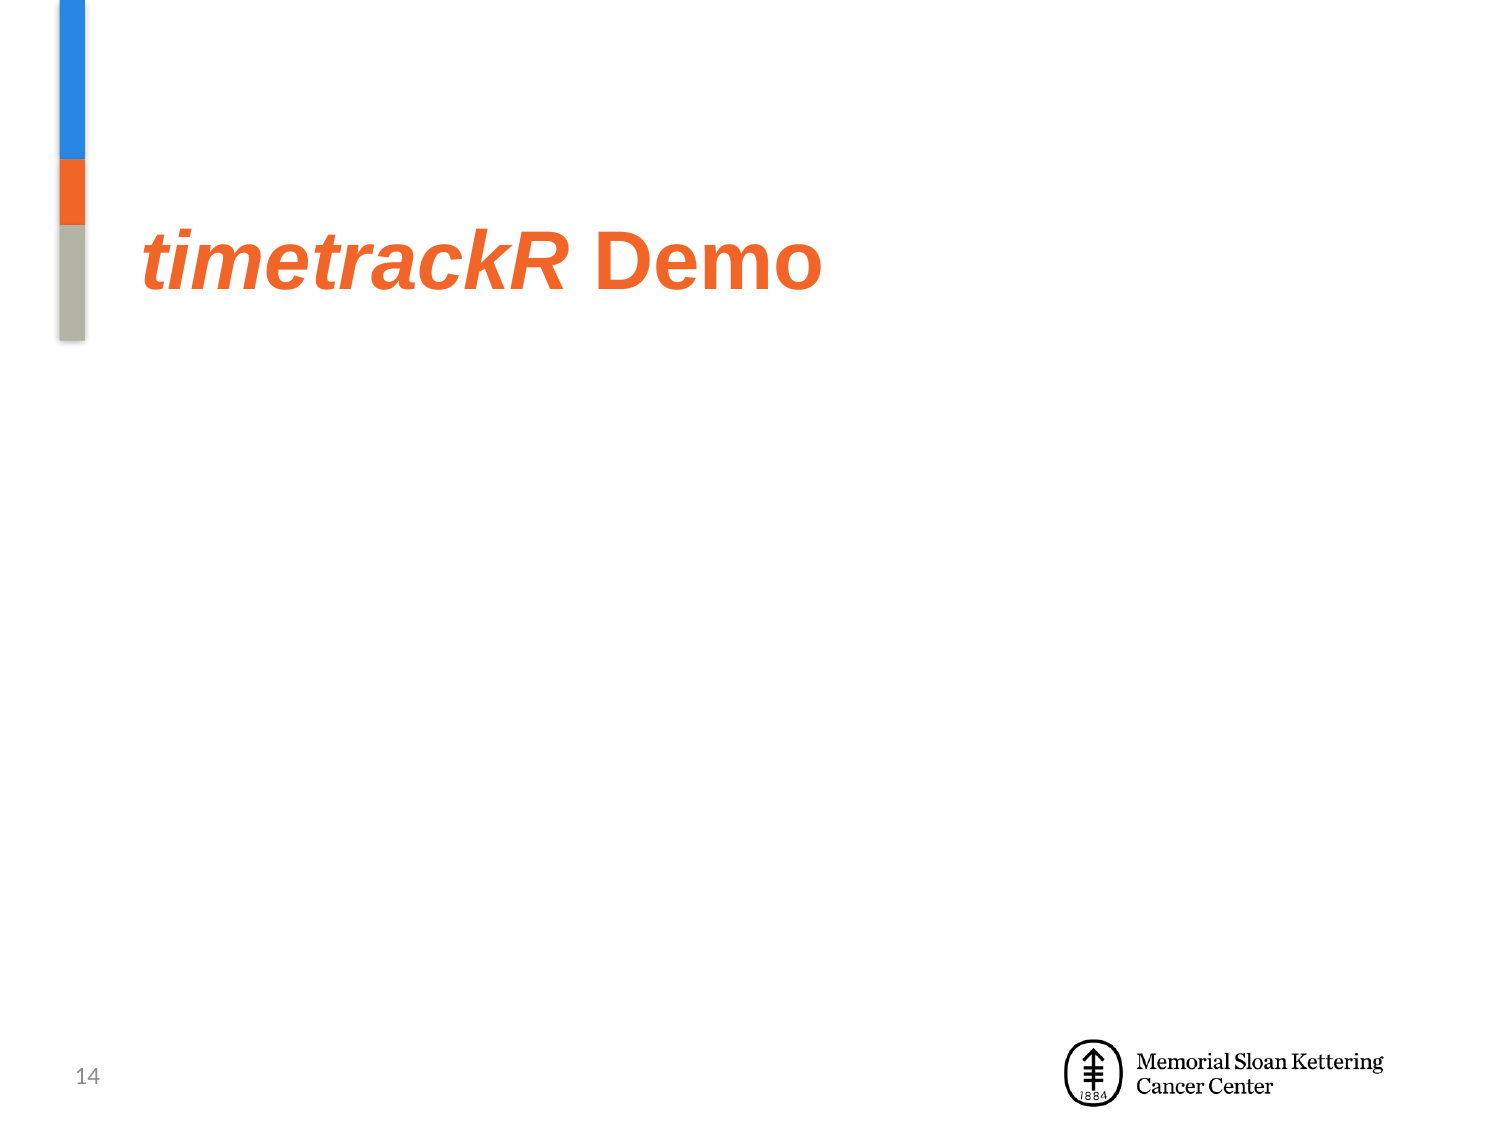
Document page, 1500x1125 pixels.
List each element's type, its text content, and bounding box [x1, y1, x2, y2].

slide_number 14 [59, 1044, 398, 1105]
title timetrackR Demo [125, 198, 1380, 504]
